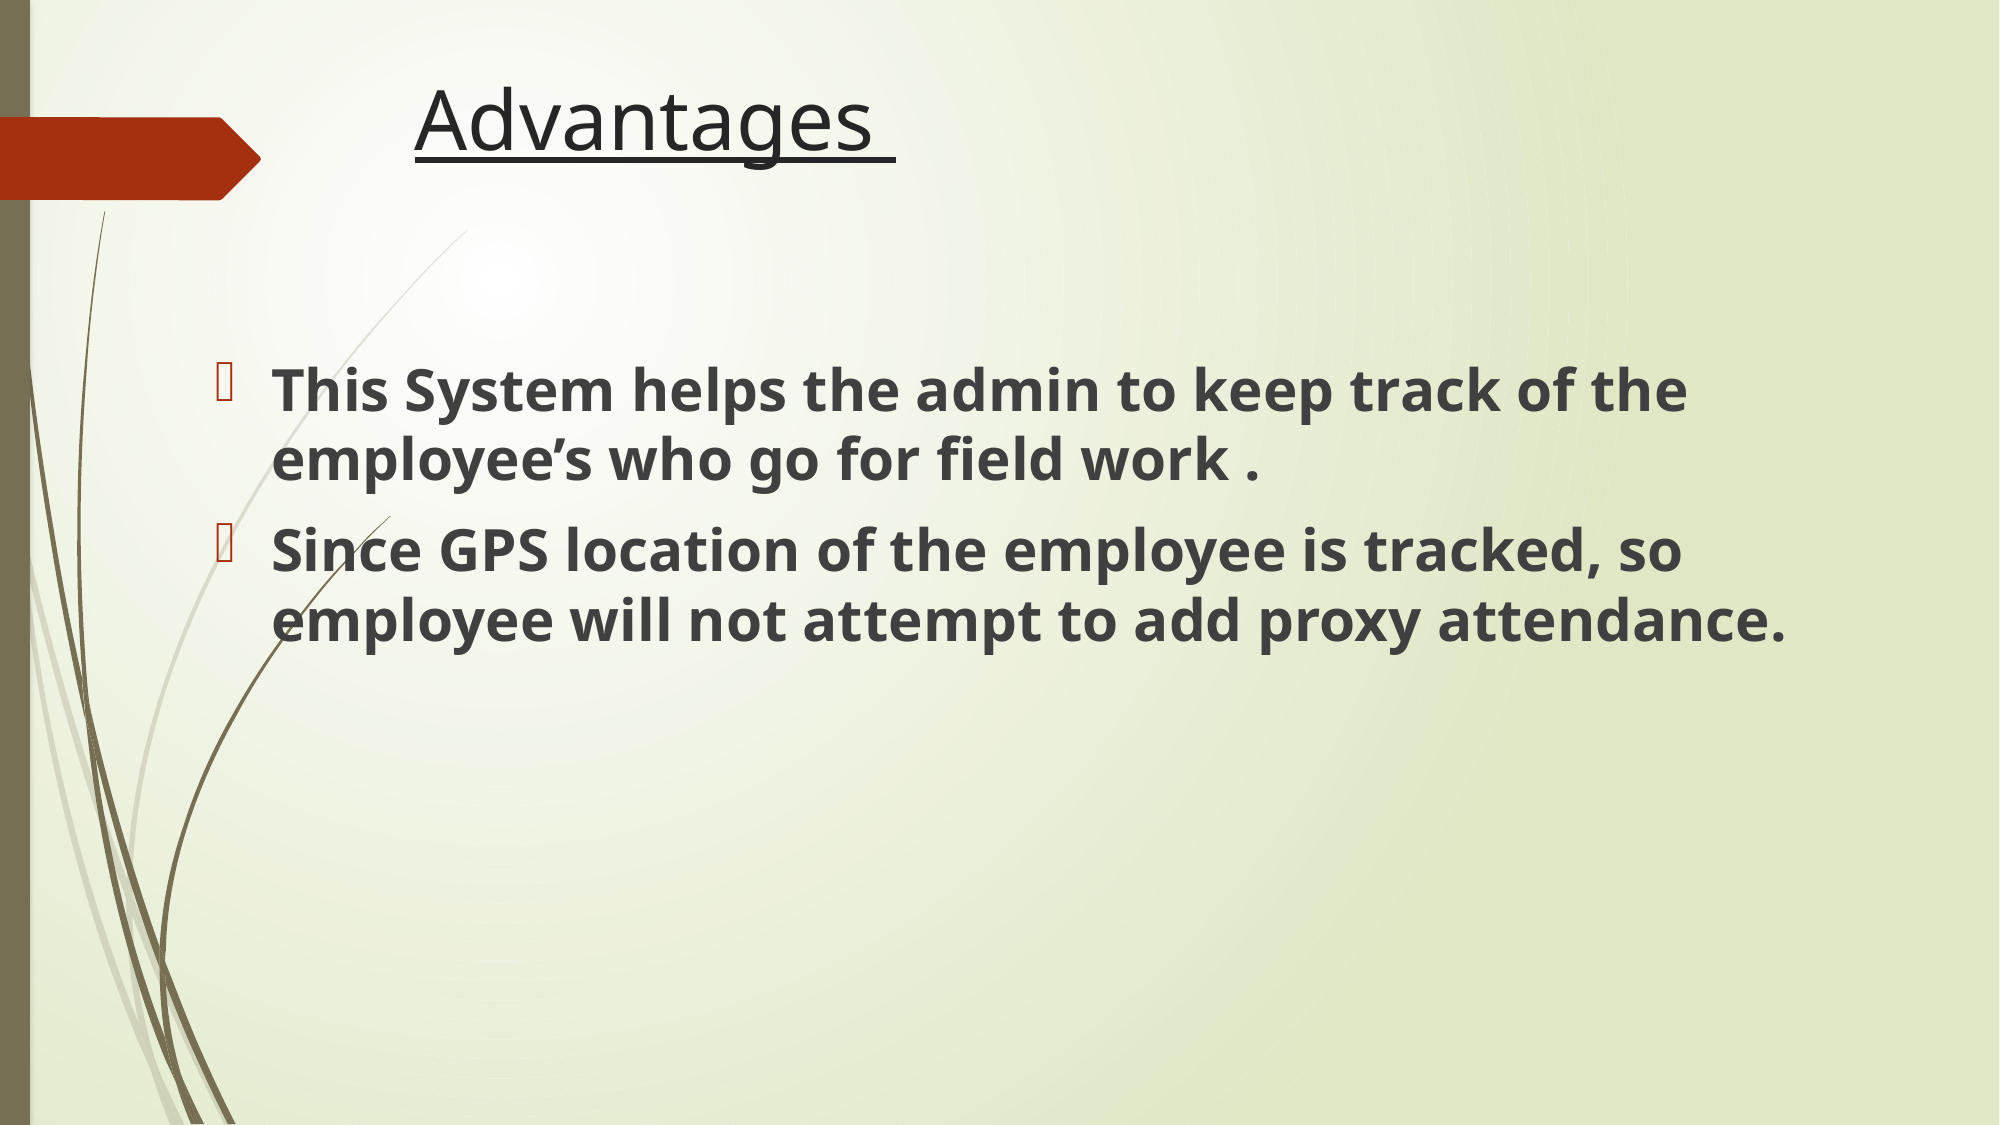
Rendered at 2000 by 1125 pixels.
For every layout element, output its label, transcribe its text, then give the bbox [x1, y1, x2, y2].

title Advantages [399, 59, 1725, 278]
list This System helps the admin to keep track of the employee’s who go for field work . Since GPS location of the employee is tracked, so employee will not attempt to add proxy attendance. [199, 345, 1925, 1060]
